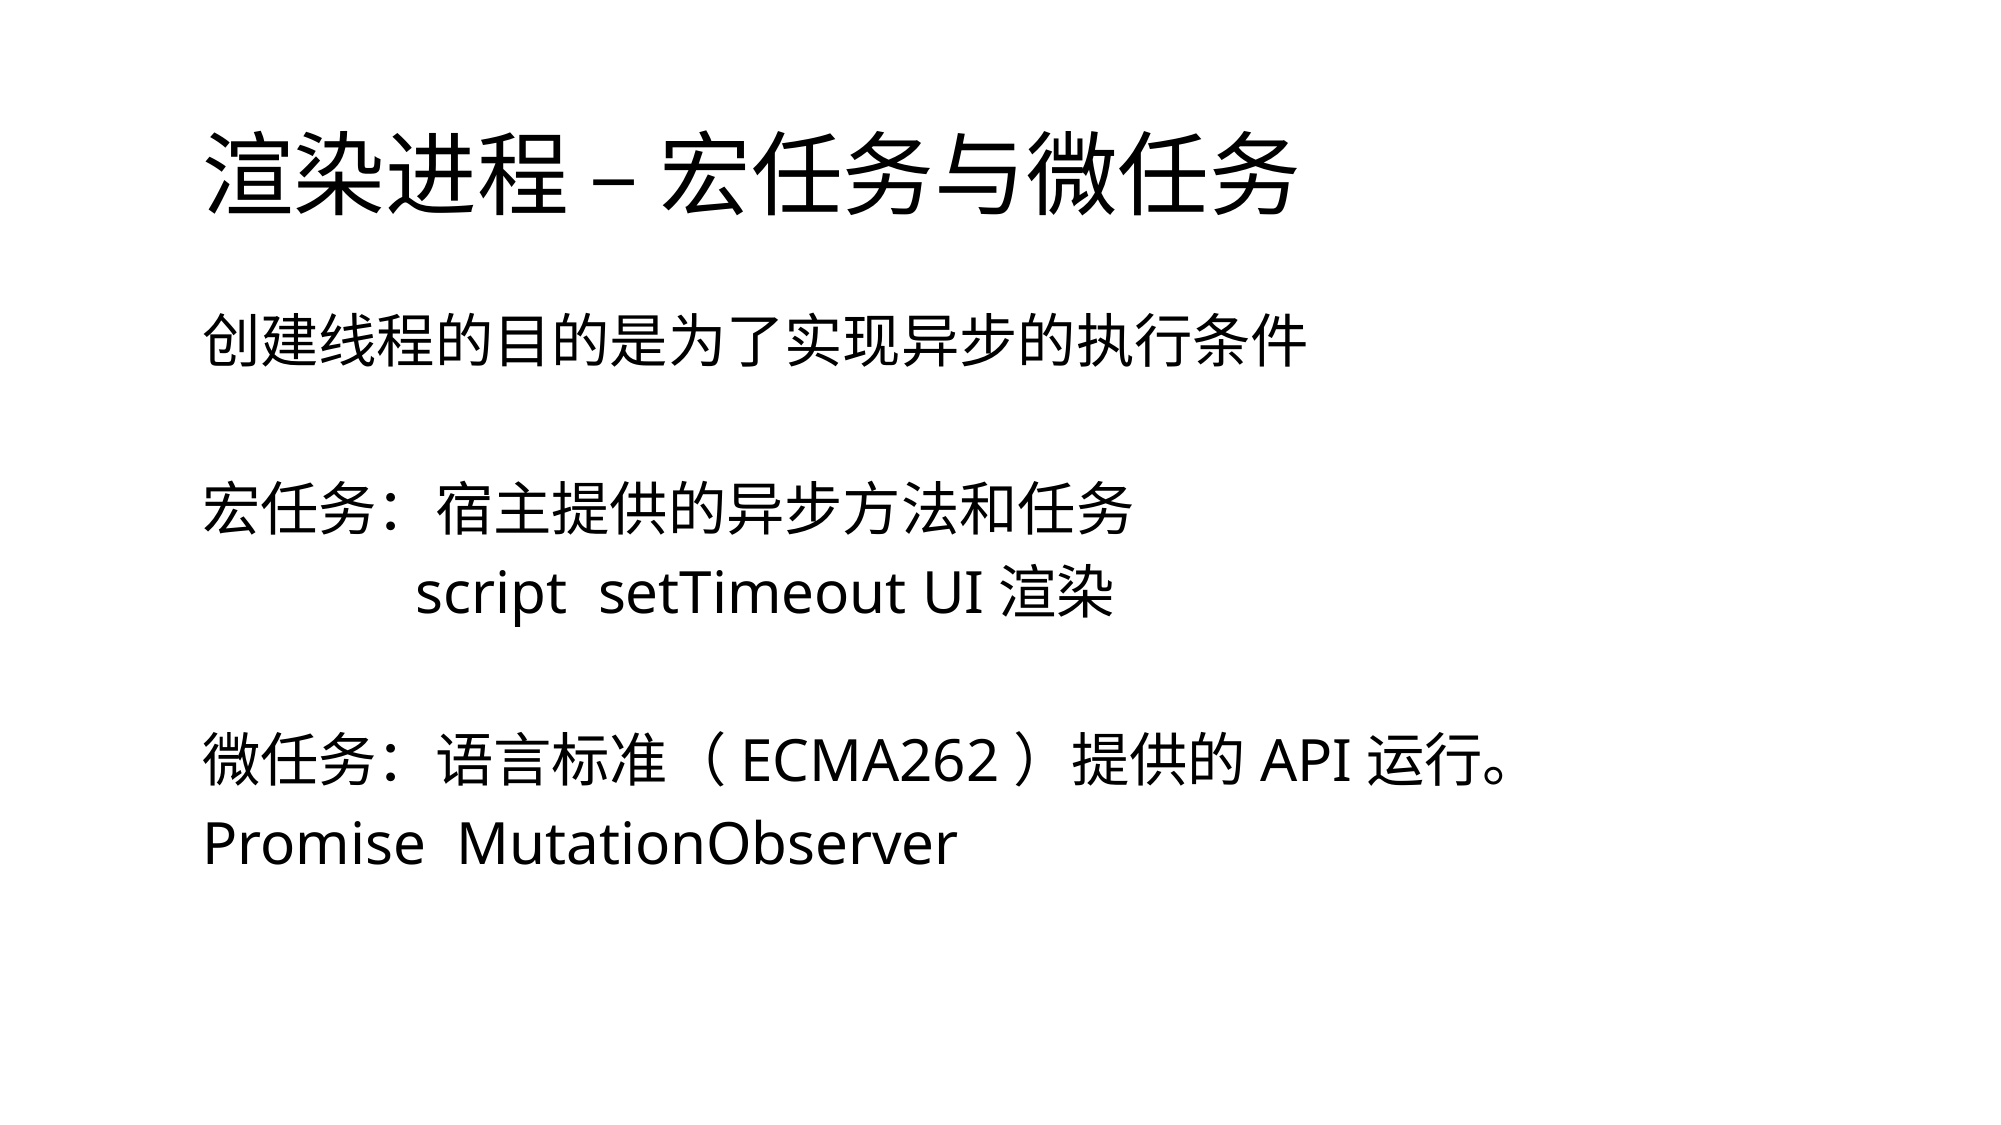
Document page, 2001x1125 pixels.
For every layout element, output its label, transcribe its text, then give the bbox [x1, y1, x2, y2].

list 创建线程的目的是为了实现异步的执行条件 宏任务：宿主提供的异步方法和任务 script setTimeout UI渲染 微任务：语言标准（ECMA262）提供的API运行。 Promise MutationObserver [187, 304, 1813, 1025]
title 渲染进程 – 宏任务与微任务 [187, 99, 1813, 259]
